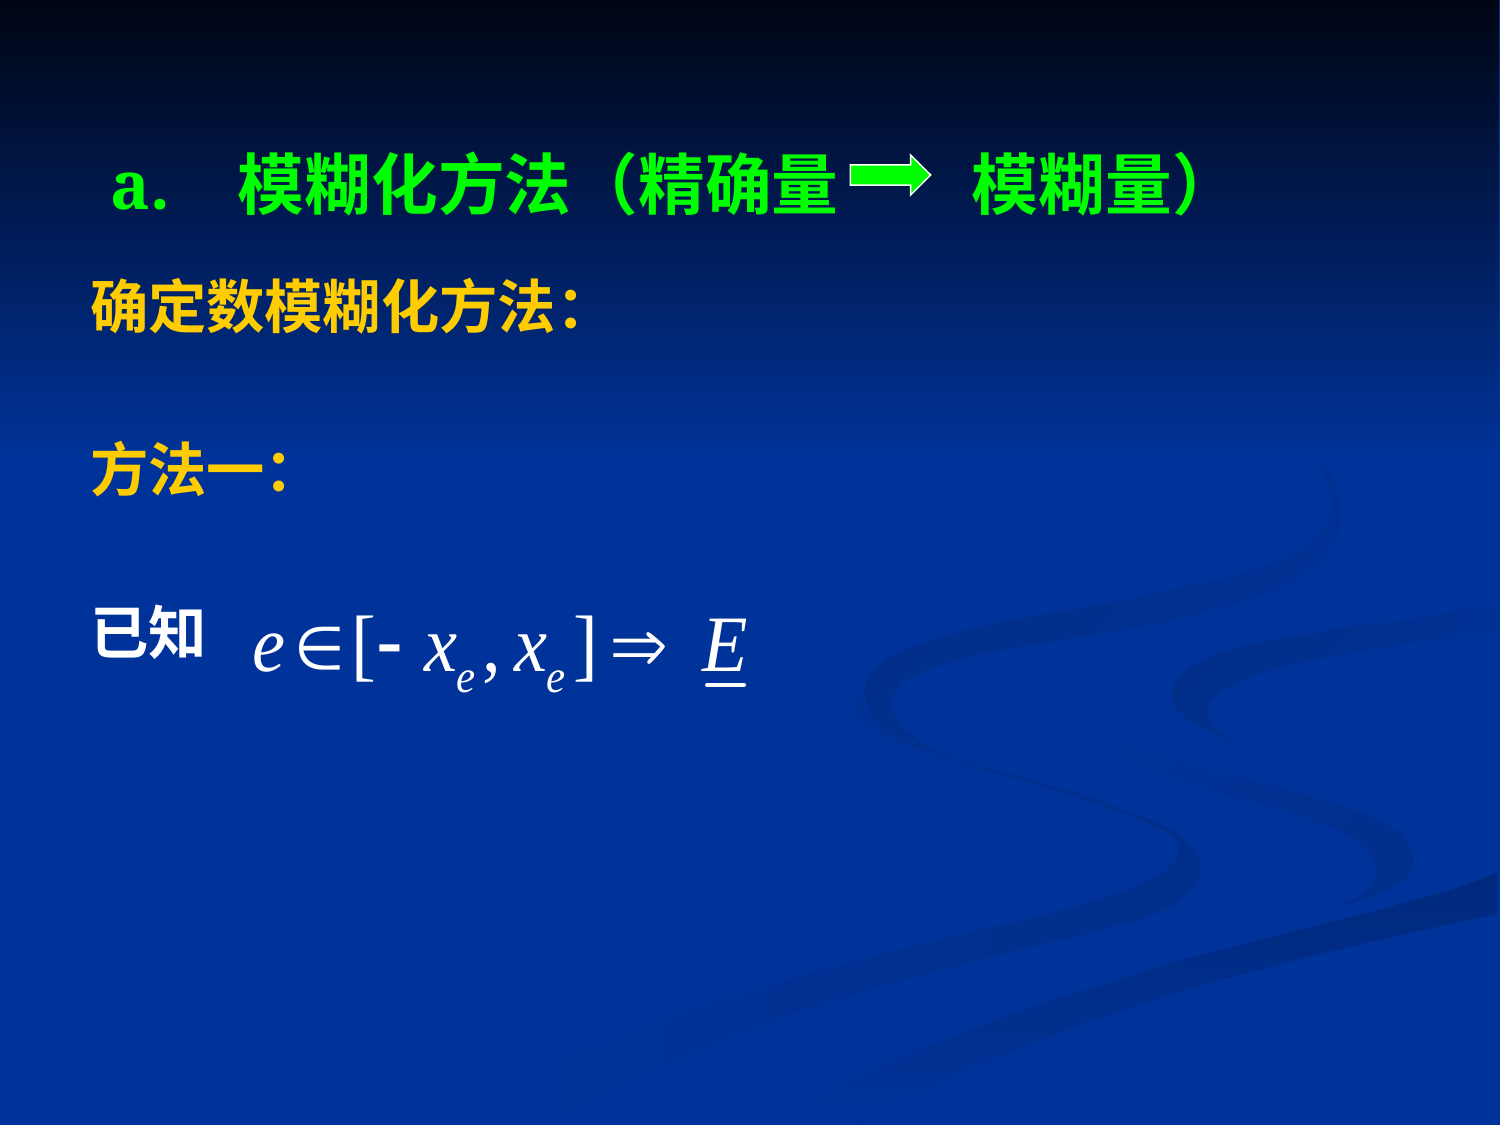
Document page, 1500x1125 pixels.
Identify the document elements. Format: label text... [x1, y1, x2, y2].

title a. 模糊化方法（精确量 模糊量） [0, 42, 1351, 231]
list 确定数模糊化方法： 方法一： 已知 [74, 262, 1421, 1006]
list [241, 591, 759, 708]
